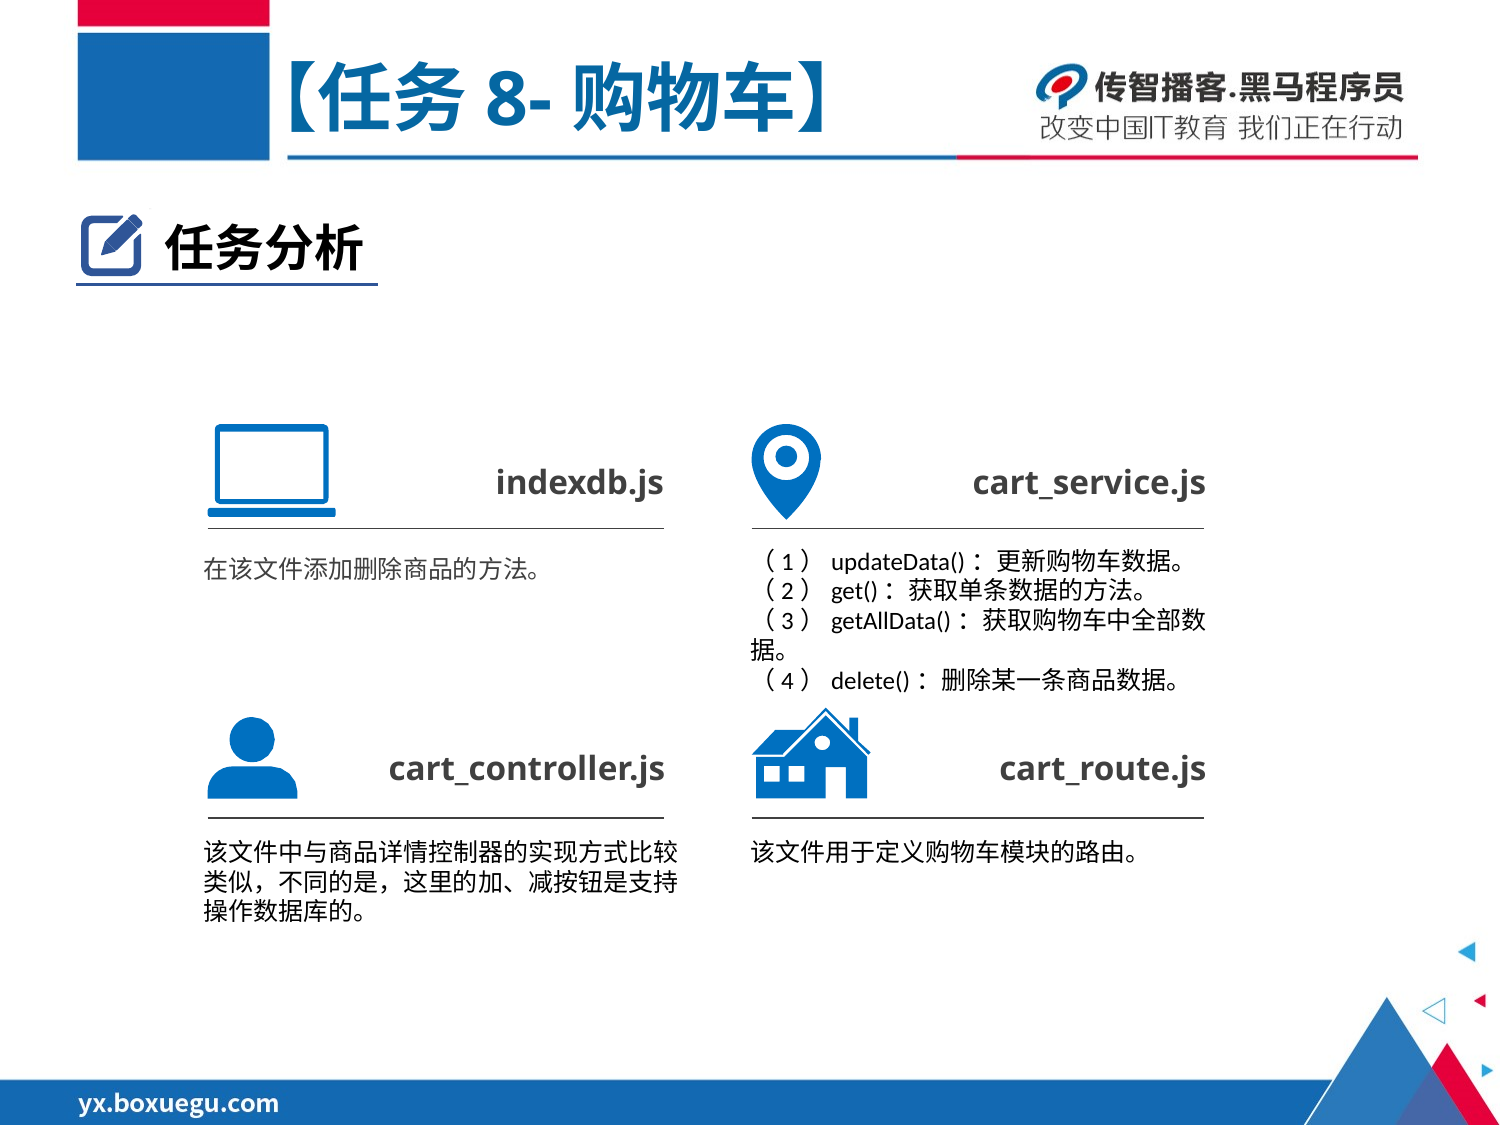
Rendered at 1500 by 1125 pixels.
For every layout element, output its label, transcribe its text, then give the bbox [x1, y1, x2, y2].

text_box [76, 208, 965, 285]
text_box [207, 507, 336, 517]
text_box cart_service.js [961, 455, 1218, 507]
text_box [751, 424, 822, 520]
text_box cart_route.js [987, 741, 1218, 793]
picture [0, 0, 1500, 1125]
text_box cart_controller.js [377, 741, 677, 793]
text_box [214, 424, 329, 505]
text_box [751, 707, 871, 799]
text_box （1）updateData()：更新购物车数据。 （2）get()：获取单条数据的方法。 （3）getAllData()：获取购物车中全部数据。 （4）delete()：删除某一条商品数据。 [739, 539, 1239, 701]
text_box [229, 716, 275, 763]
text_box 该文件中与商品详情控制器的实现方式比较类似，不同的是，这里的加、减按钮是支持操作数据库的。 [192, 830, 692, 932]
text_box 在该文件添加删除商品的方法。 [192, 539, 692, 590]
text_box [207, 766, 298, 799]
text_box 该文件用于定义购物车模块的路由。 [739, 830, 1239, 872]
text_box indexdb.js [484, 455, 676, 507]
text_box 【任务8-购物车】 [170, 41, 944, 162]
